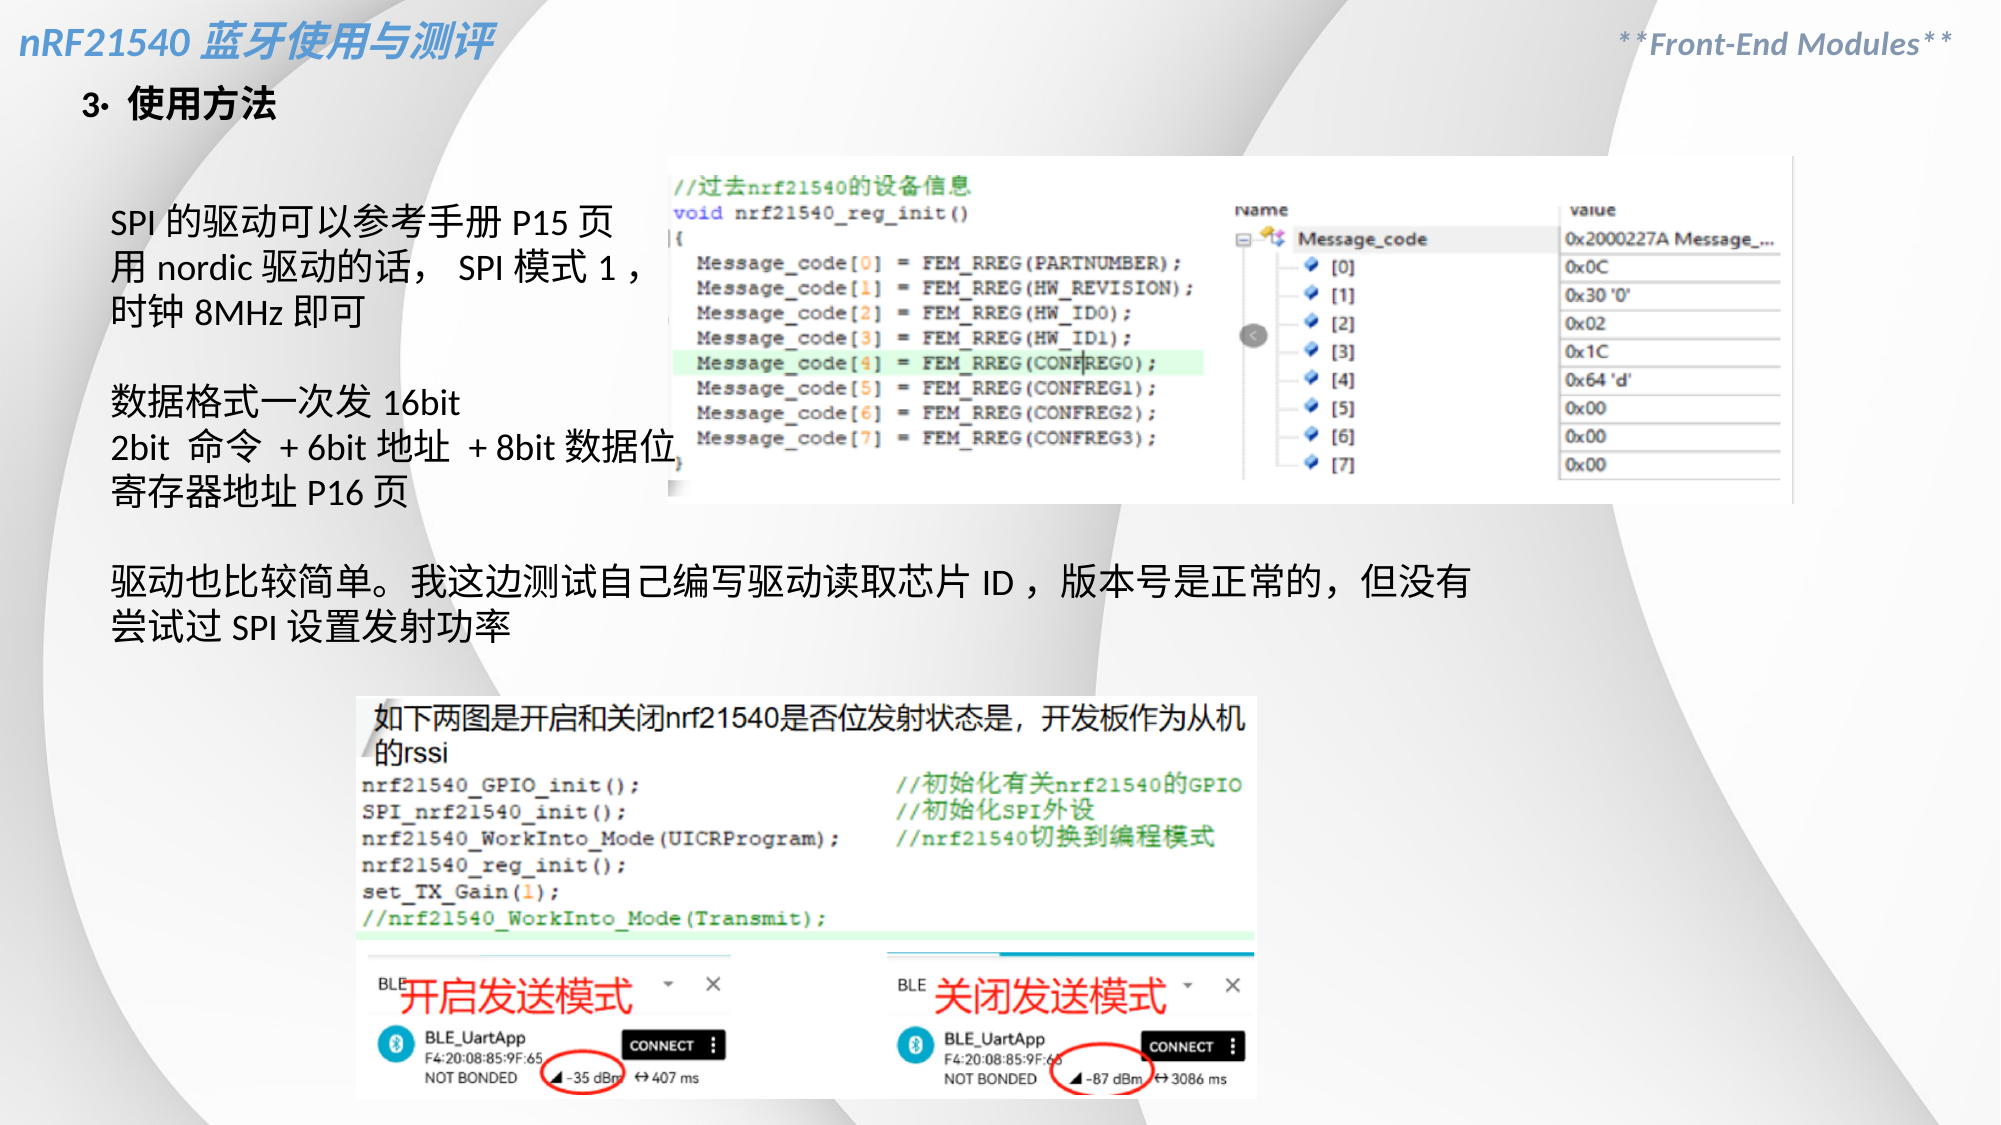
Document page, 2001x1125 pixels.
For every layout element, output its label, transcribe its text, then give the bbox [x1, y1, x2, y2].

title nRF21540蓝牙使用与测评 [0, 12, 511, 73]
text_box SPI的驱动可以参考手册P15页 用nordic驱动的话，SPI模式1， 时钟8MHz即可 数据格式一次发16bit 2bit 命令 + 6bit地址 + 8bit数据位 寄存器地址P16页 驱动也比较简单。我这边测试自己编写驱动读取芯片ID，版本号是正常的，但没有尝试过SPI设置发射功率 [95, 190, 1490, 656]
picture [0, 0, 2001, 1125]
text_box 3· 使用方法 [66, 72, 1067, 133]
